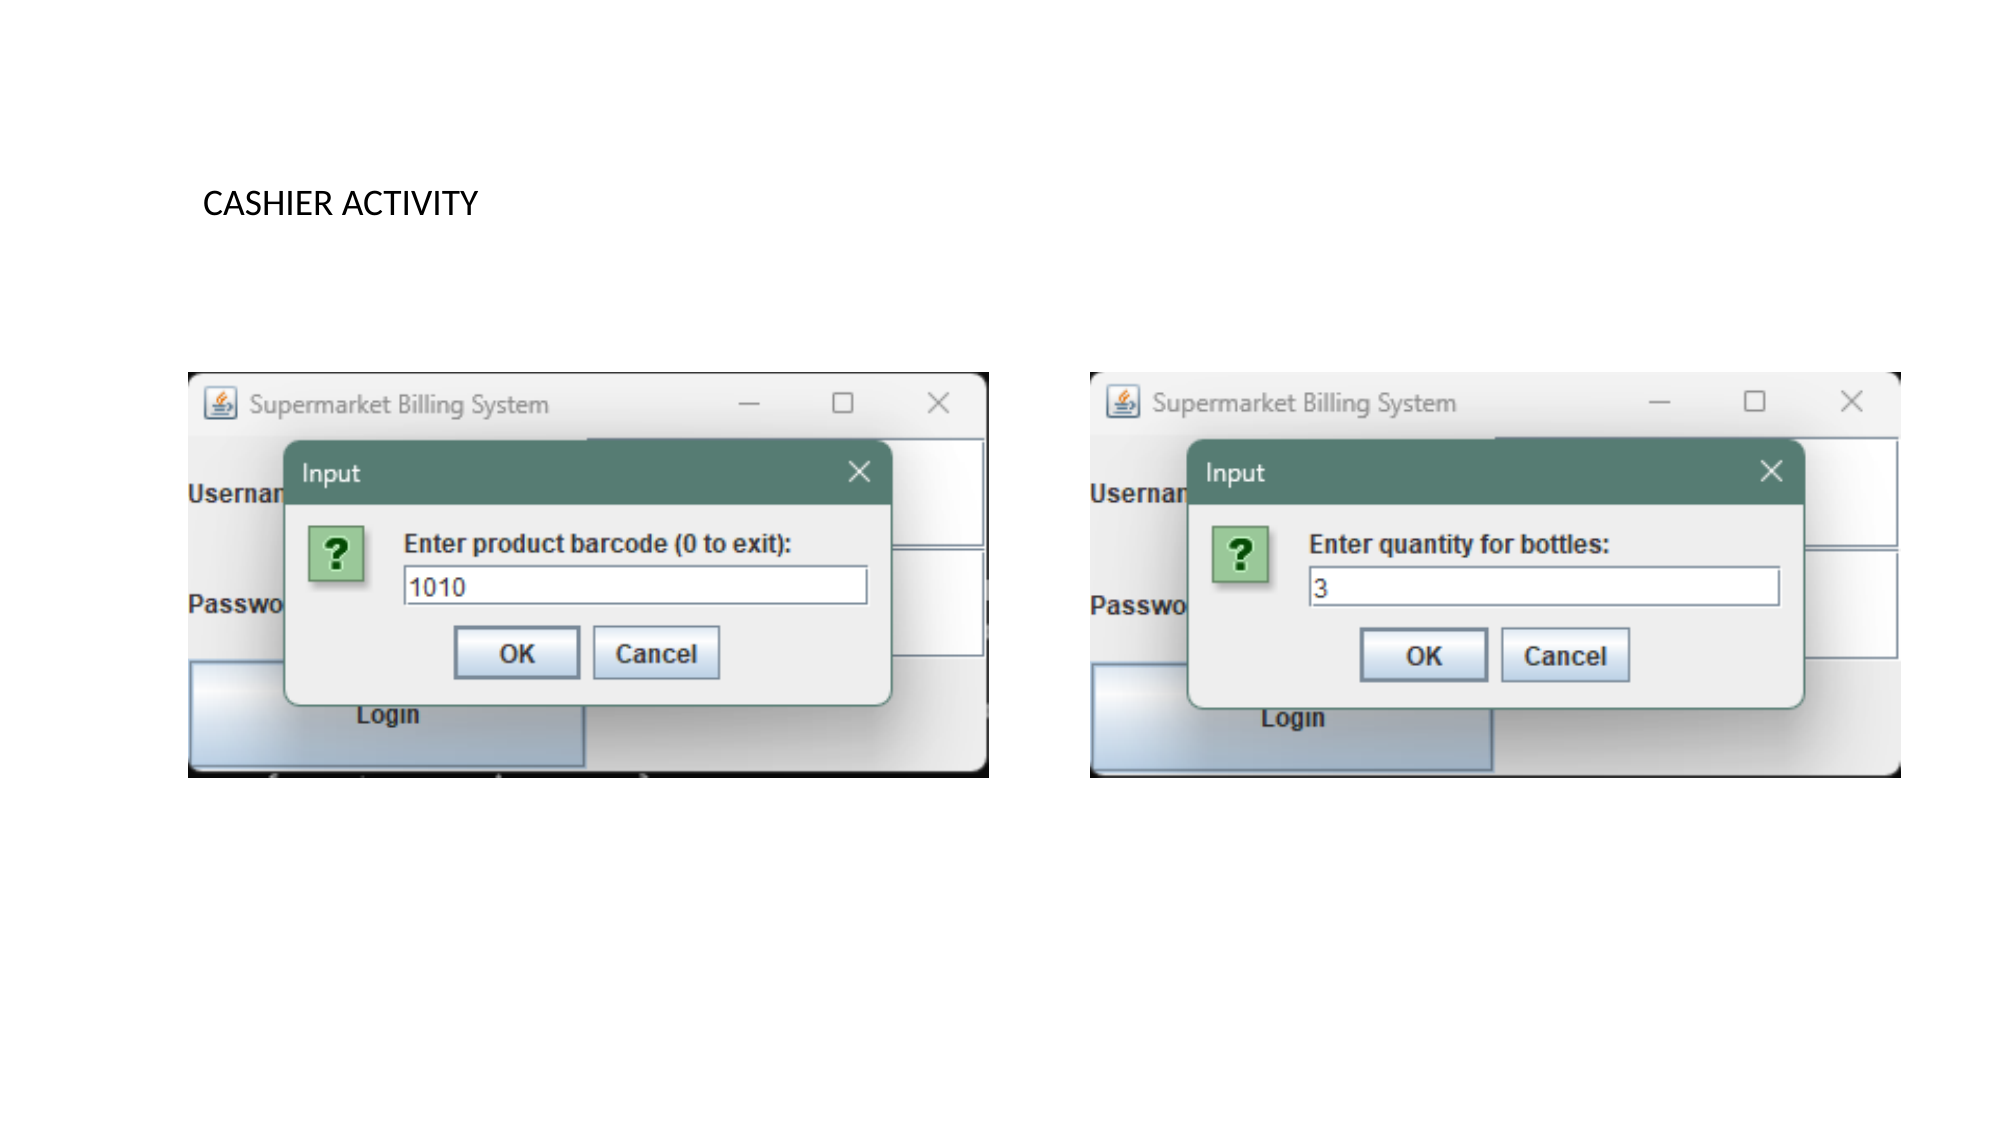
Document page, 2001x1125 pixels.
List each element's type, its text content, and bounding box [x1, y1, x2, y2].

text_box CASHIER ACTIVITY [188, 171, 823, 231]
picture [188, 372, 989, 779]
picture [1090, 372, 1902, 779]
